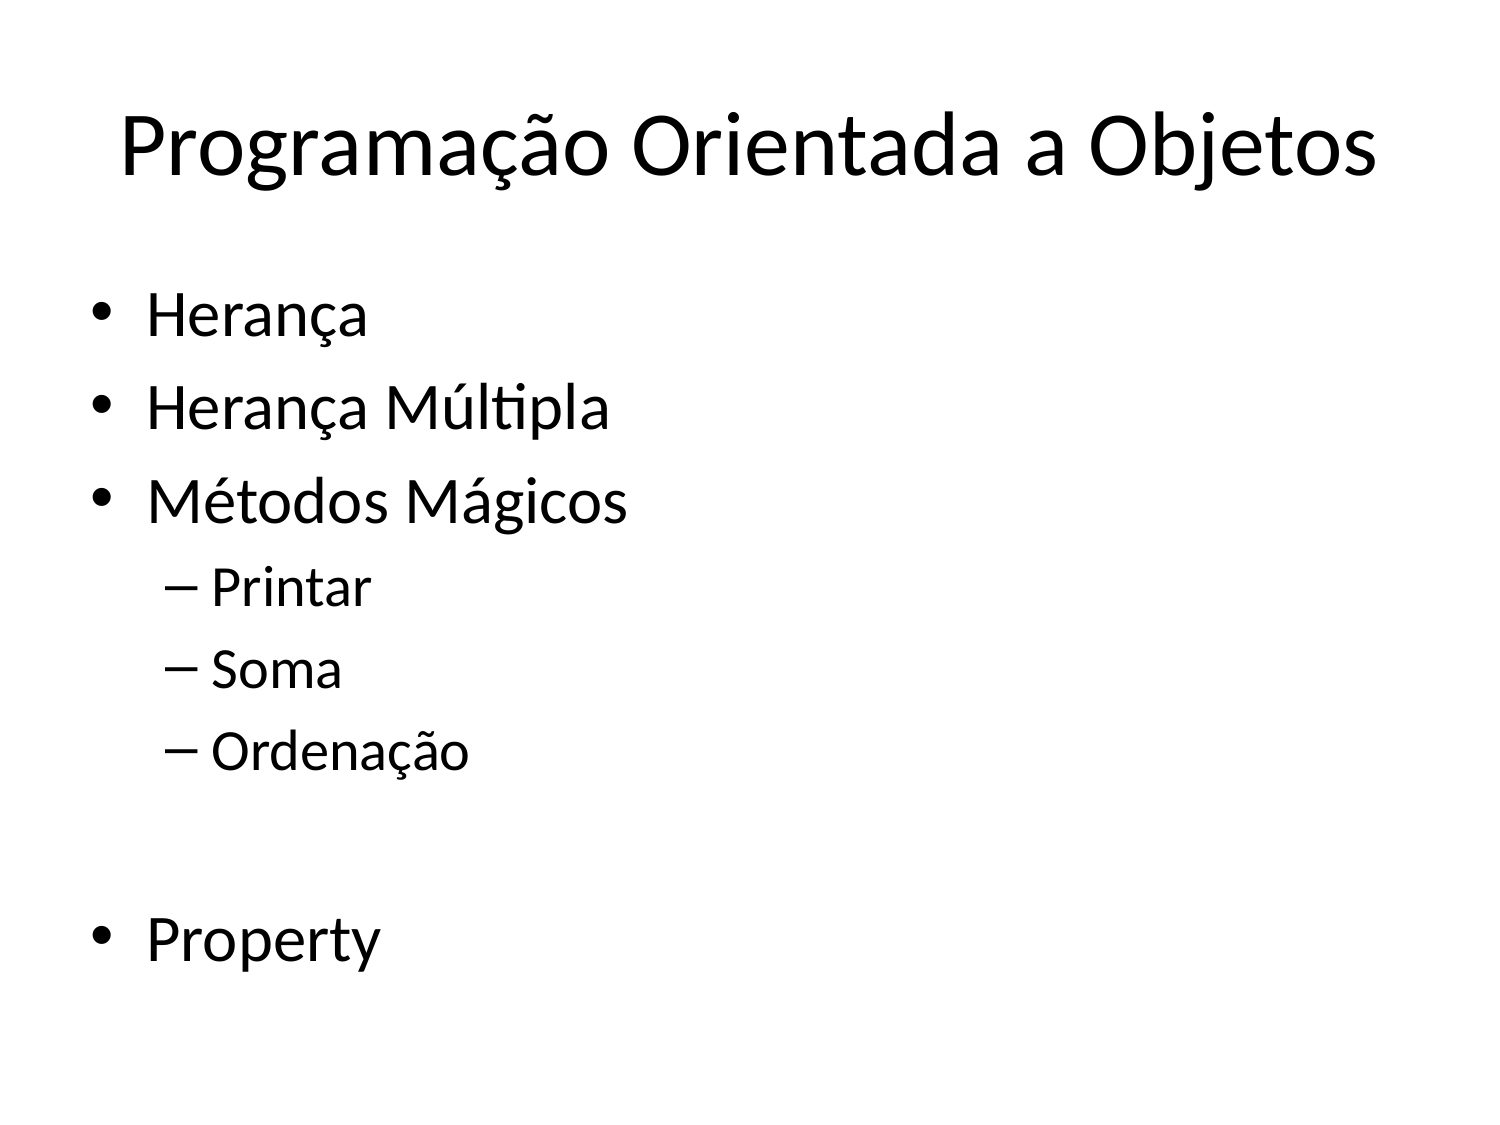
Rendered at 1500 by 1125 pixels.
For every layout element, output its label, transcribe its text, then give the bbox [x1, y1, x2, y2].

list Herança Herança Múltipla Métodos Mágicos Printar Soma Ordenação Property [75, 262, 1425, 1005]
title Programação Orientada a Objetos [75, 45, 1425, 233]
